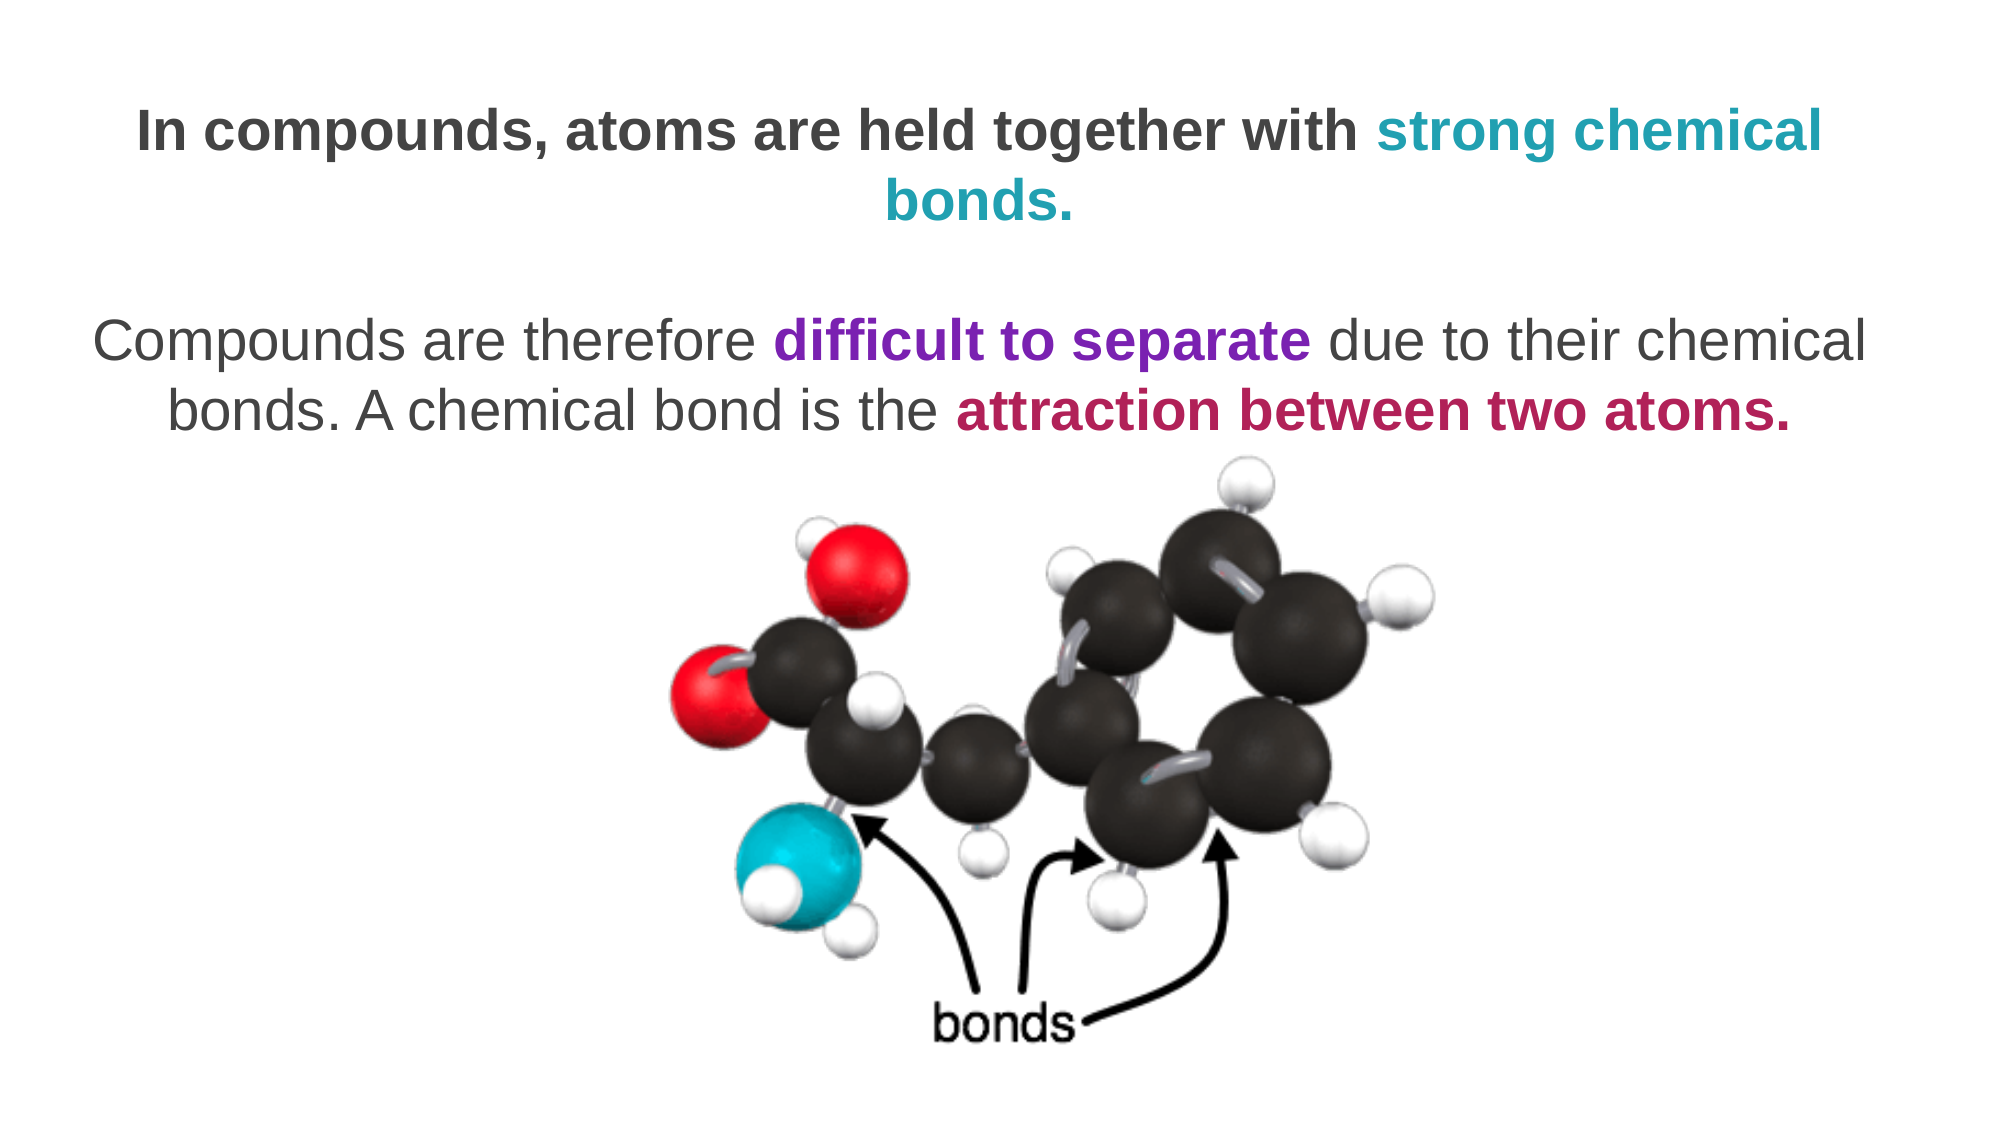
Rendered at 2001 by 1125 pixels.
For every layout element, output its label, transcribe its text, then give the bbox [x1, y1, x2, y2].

picture [667, 453, 1440, 1047]
text_box In compounds, atoms are held together with strong chemical bonds. Compounds are therefore difficult to separate due to their chemical bonds. A chemical bond is the attraction between two atoms. [69, 84, 1890, 450]
